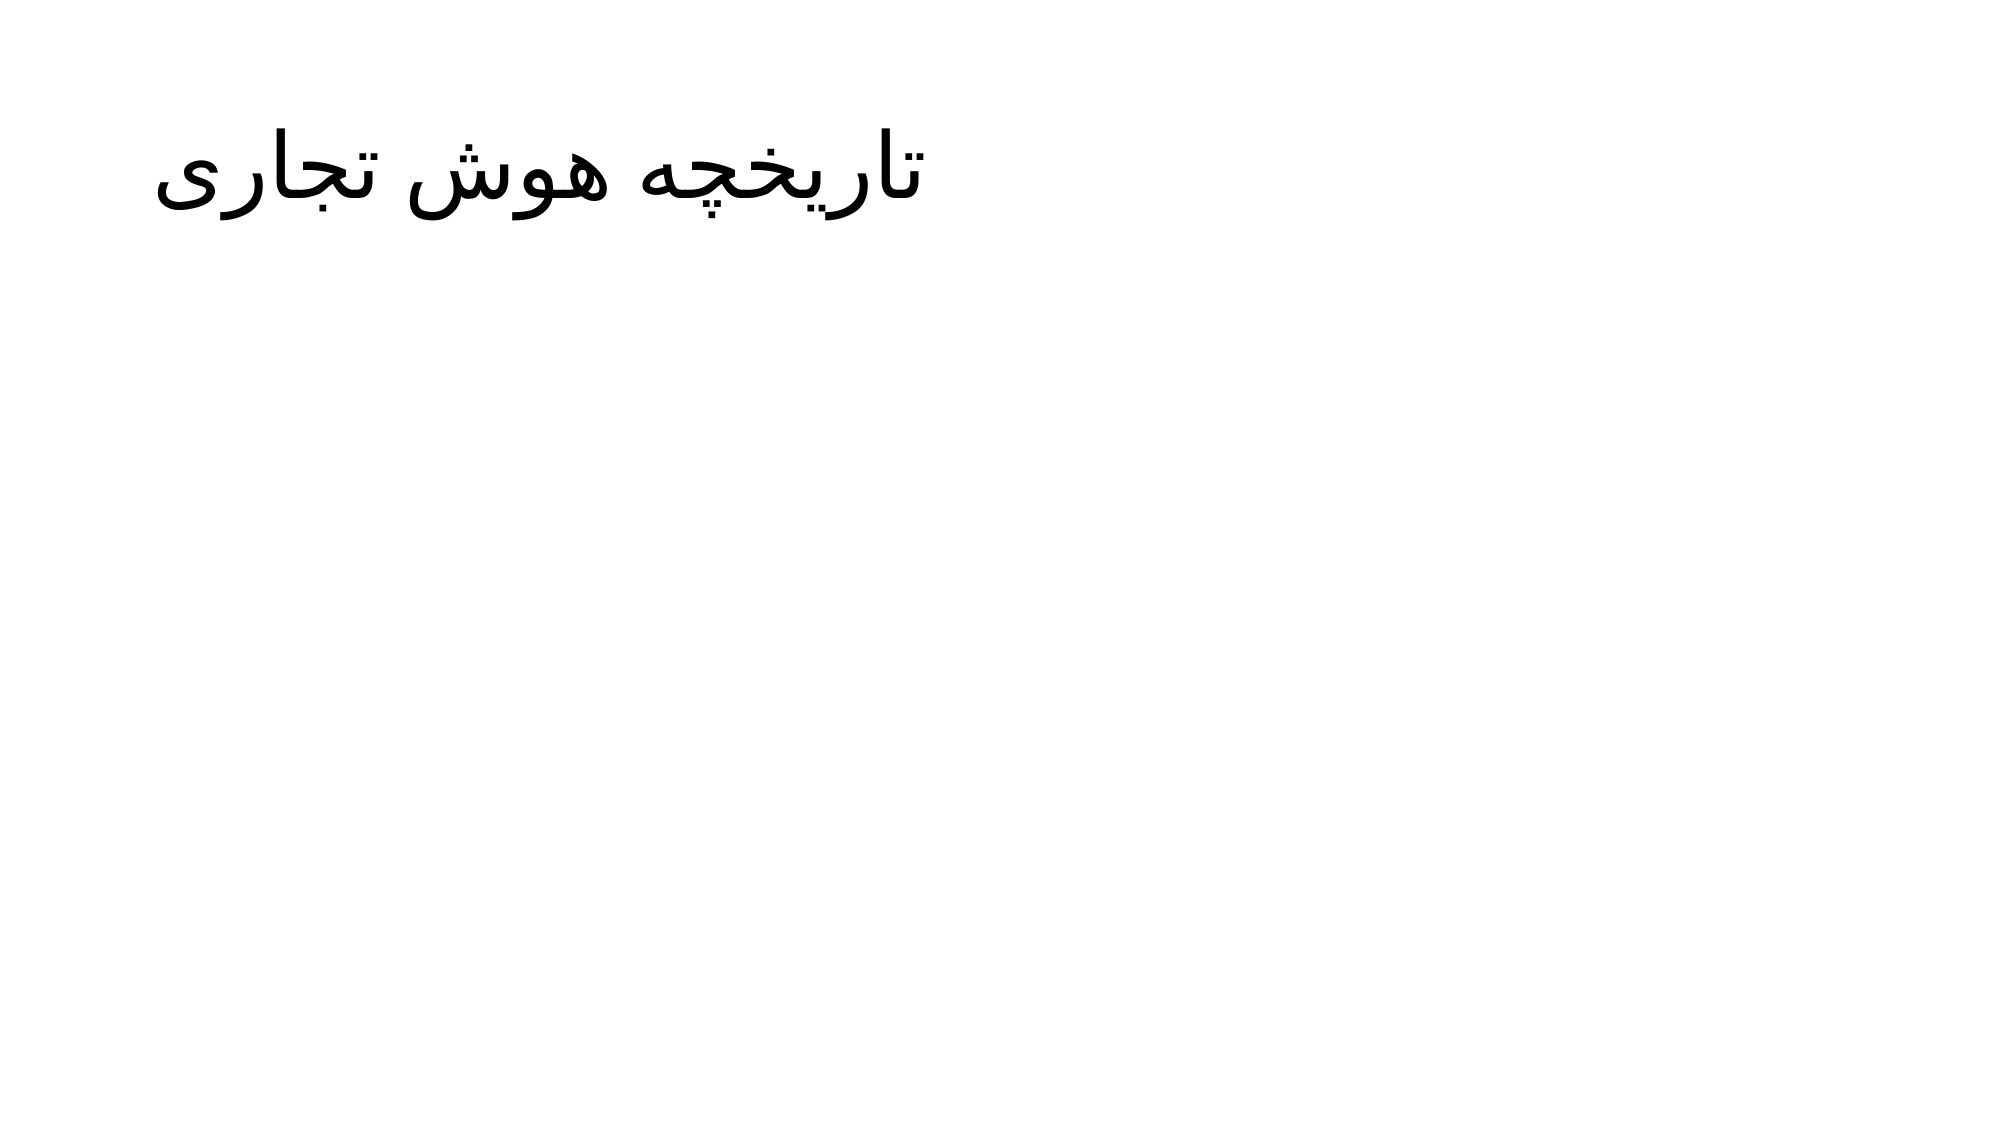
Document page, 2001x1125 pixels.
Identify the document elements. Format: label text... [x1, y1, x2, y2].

title تاریخچه هوش تجاری [137, 59, 1863, 278]
